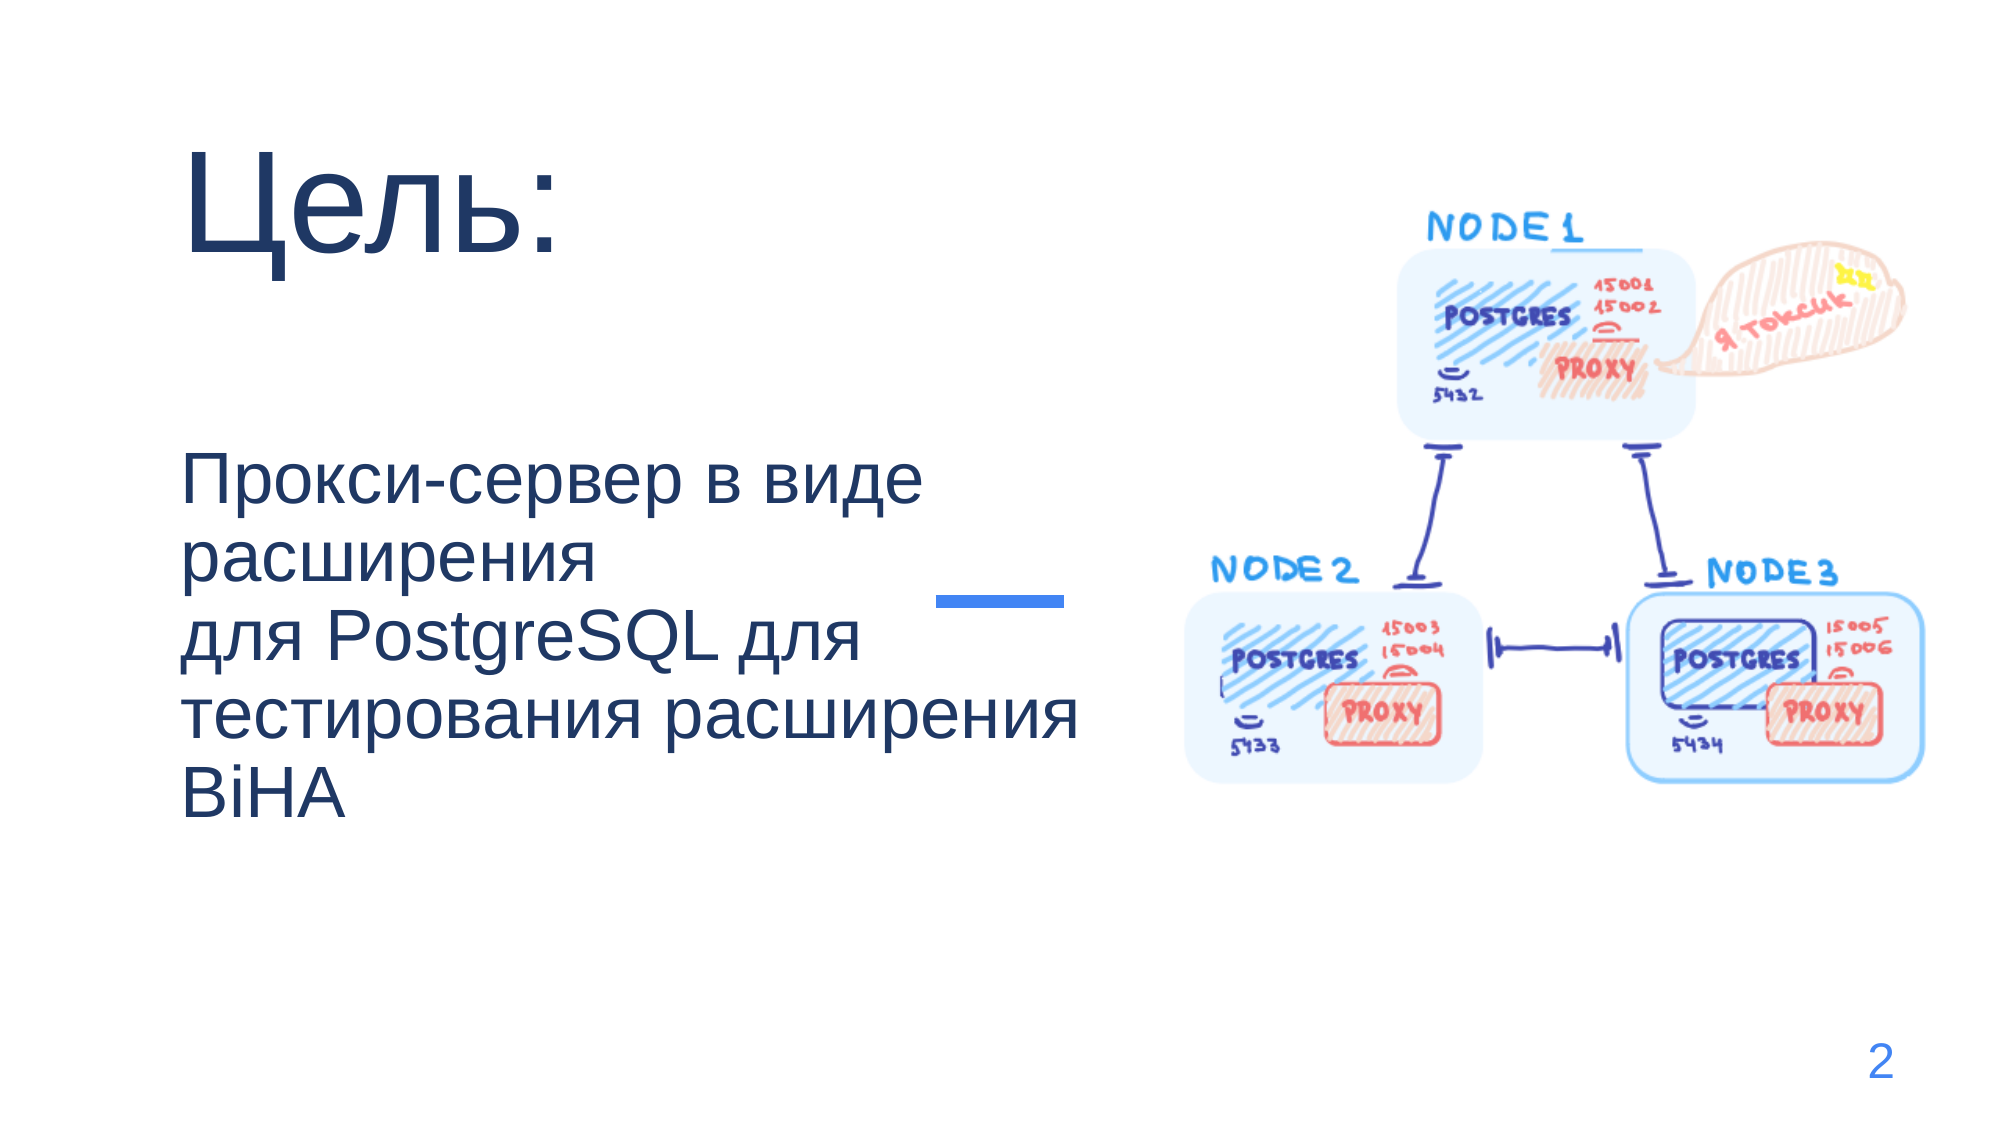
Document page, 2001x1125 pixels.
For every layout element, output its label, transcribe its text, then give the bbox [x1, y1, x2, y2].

text_box 2 [1852, 1020, 1962, 1096]
picture [1147, 191, 1963, 800]
title Цель: Прокси-сервер в виде расширения для PostgreSQL для тестирования расширения BiHA [165, 116, 1148, 1009]
